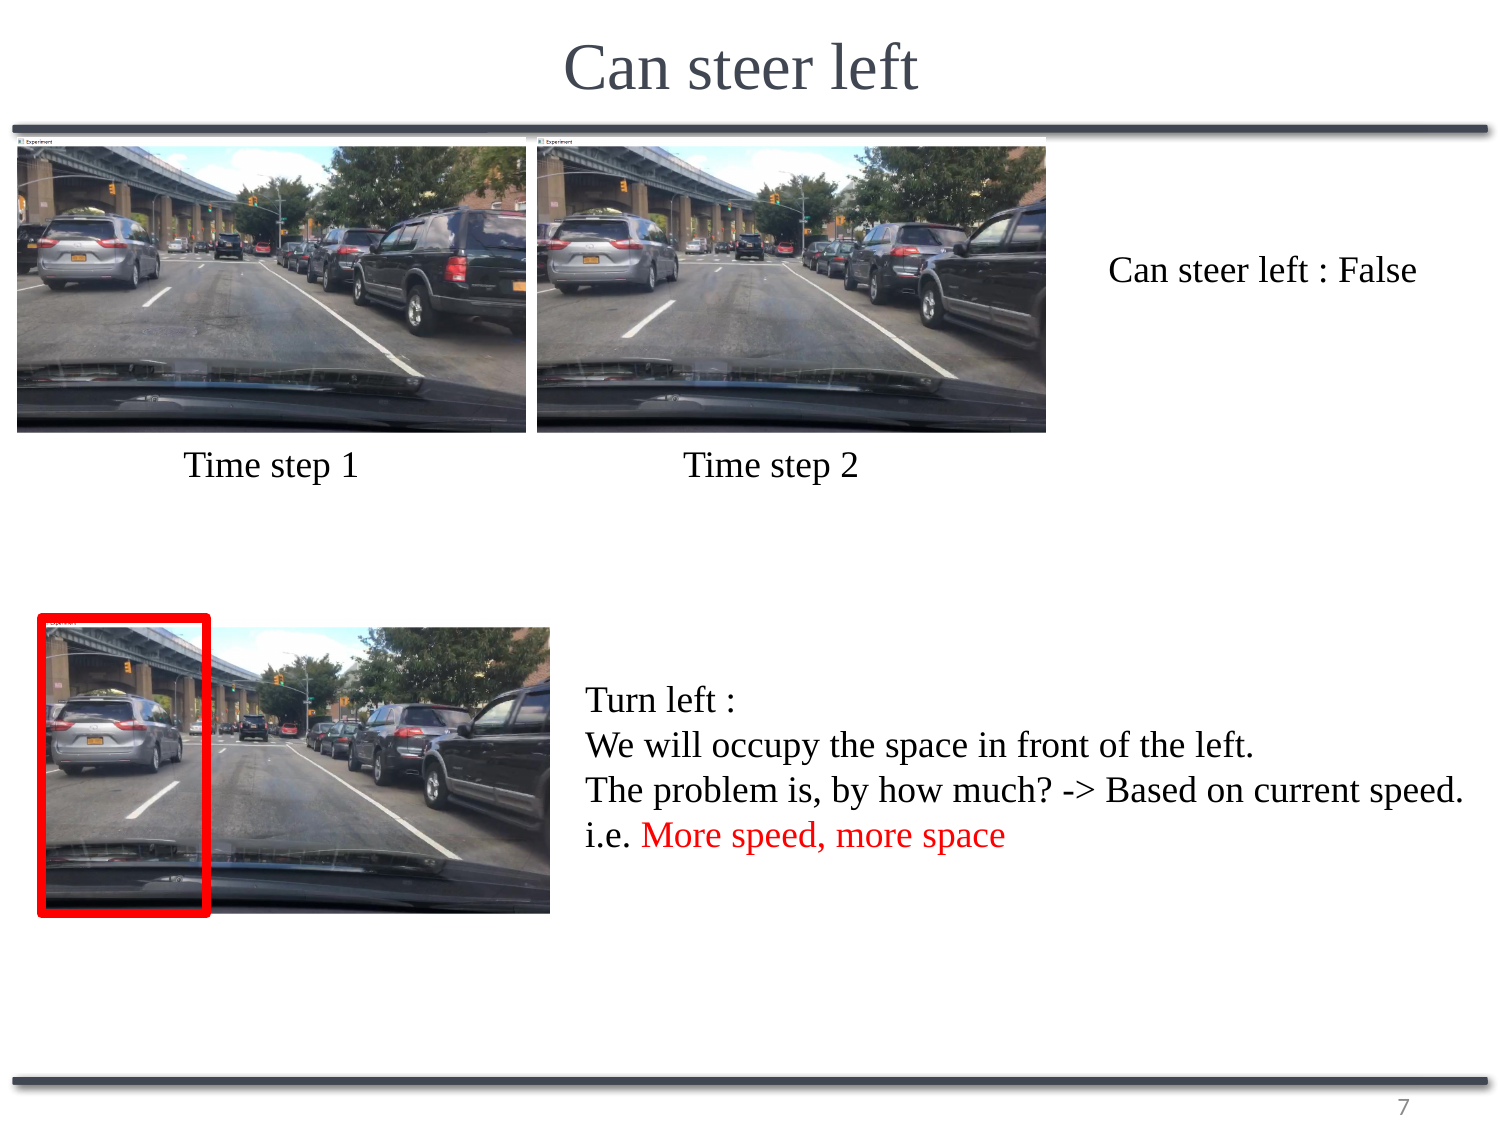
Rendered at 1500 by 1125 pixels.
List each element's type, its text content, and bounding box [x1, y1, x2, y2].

text_box Can steer left : False [1093, 237, 1443, 298]
text_box Time step 1 [168, 442, 375, 493]
picture [537, 136, 1046, 433]
text_box Turn left : We will occupy the space in front of the left. The problem is, by how much? -> Based on current speed. i.e. More speed, more space [570, 667, 1500, 862]
picture [41, 617, 550, 914]
title Can steer left [75, 12, 1425, 113]
text_box Time step 2 [668, 442, 875, 493]
slide_number 7 [1074, 1093, 1425, 1119]
picture [17, 136, 526, 433]
